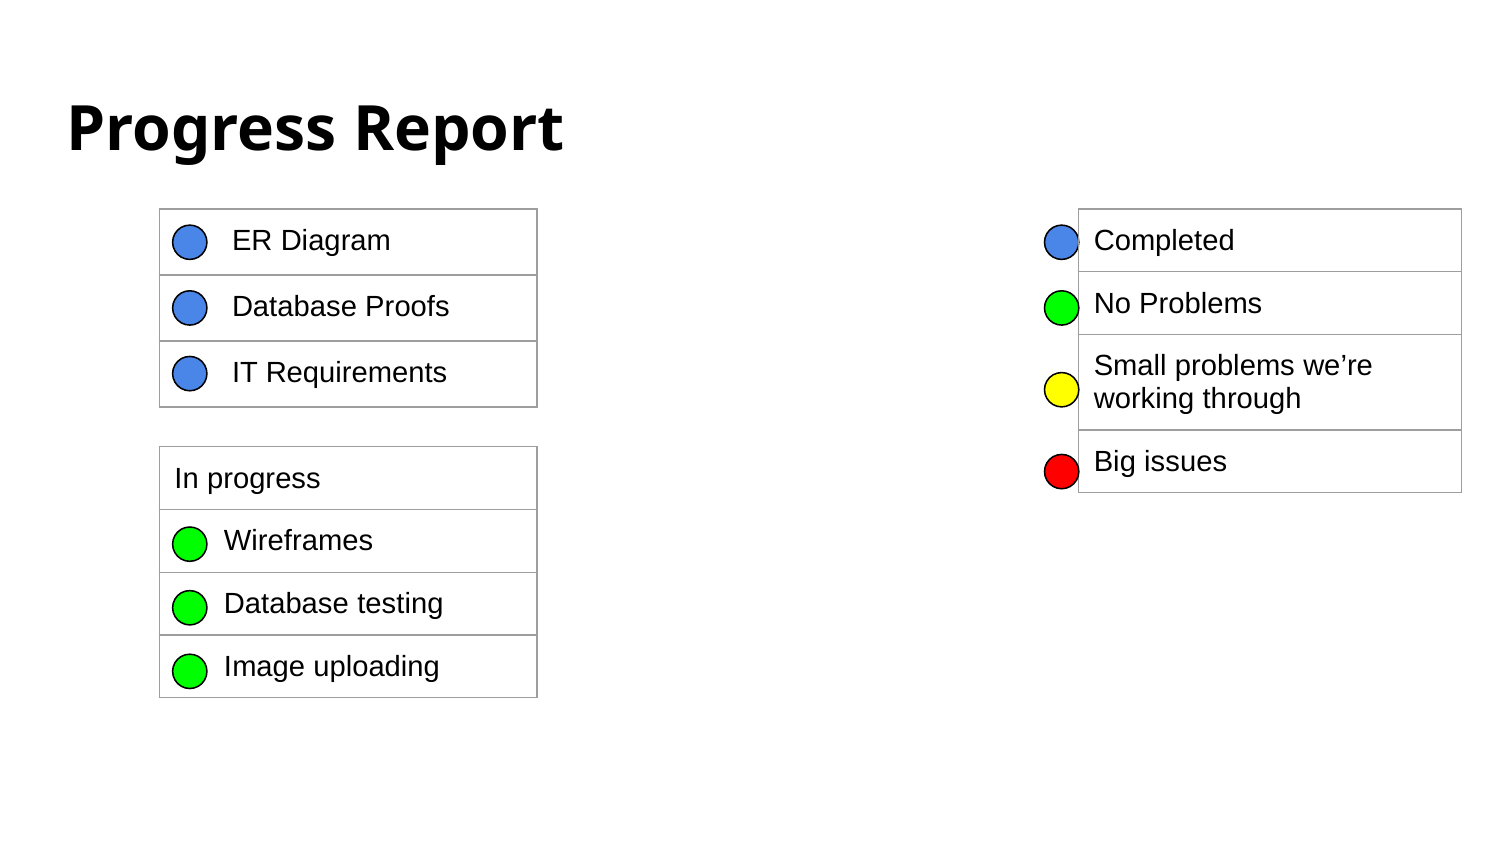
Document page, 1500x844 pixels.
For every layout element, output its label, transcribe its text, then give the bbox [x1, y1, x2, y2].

table_cell No Problems [1079, 272, 1461, 334]
text_box [172, 356, 207, 391]
text_box [172, 290, 207, 326]
text_box [172, 225, 207, 260]
text_box [1044, 290, 1079, 326]
text_box [172, 527, 207, 562]
text_box [1044, 454, 1079, 489]
table_header ER Diagram [160, 210, 536, 274]
text_box [1044, 225, 1078, 260]
table_cell Database testing [160, 573, 536, 634]
text_box [172, 654, 207, 689]
table_cell IT Requirements [160, 342, 536, 406]
table_cell Small problems we’re working through [1079, 335, 1461, 429]
table_cell Big issues [1079, 431, 1461, 492]
text_box [172, 590, 207, 625]
title Progress Report [51, 72, 1449, 176]
text_box [1044, 372, 1079, 407]
table_cell Database Proofs [160, 276, 536, 340]
table_cell Image uploading [160, 636, 536, 697]
table_header Completed [1079, 210, 1461, 271]
table_header In progress [160, 447, 536, 509]
table_cell Wireframes [160, 510, 536, 572]
